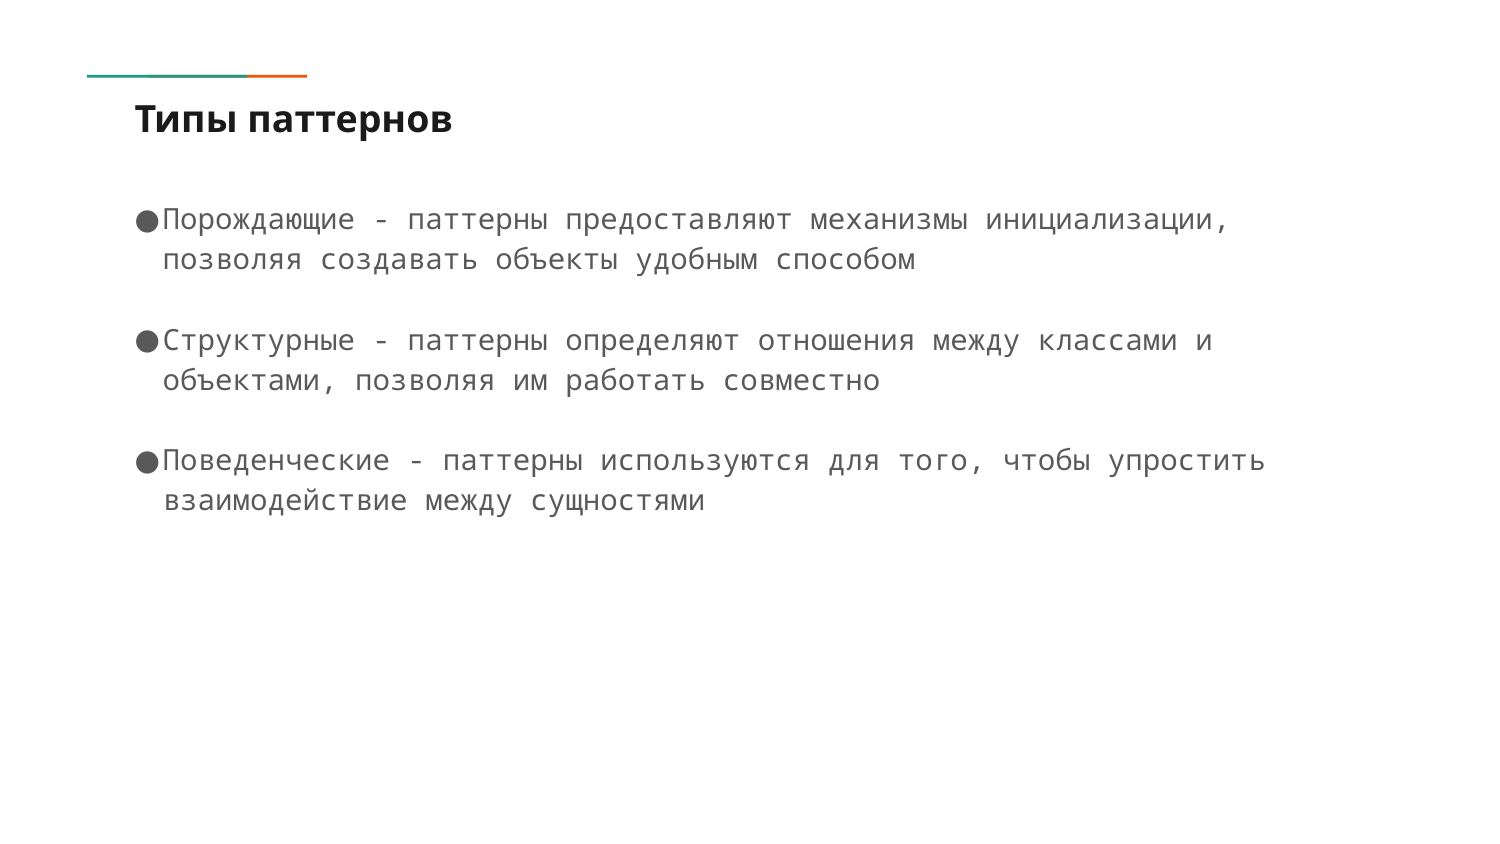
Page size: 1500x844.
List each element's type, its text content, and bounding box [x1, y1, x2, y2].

title Типы паттернов [119, 80, 1381, 145]
list Порождающие - паттерны предоставляют механизмы инициализации, позволяя создавать объекты удобным способом Структурные - паттерны определяют отношения между классами и объектами, позволяя им работать совместно Поведенческие - паттерны используются для того, чтобы упростить взаимодействие между сущностями [119, 145, 1381, 746]
